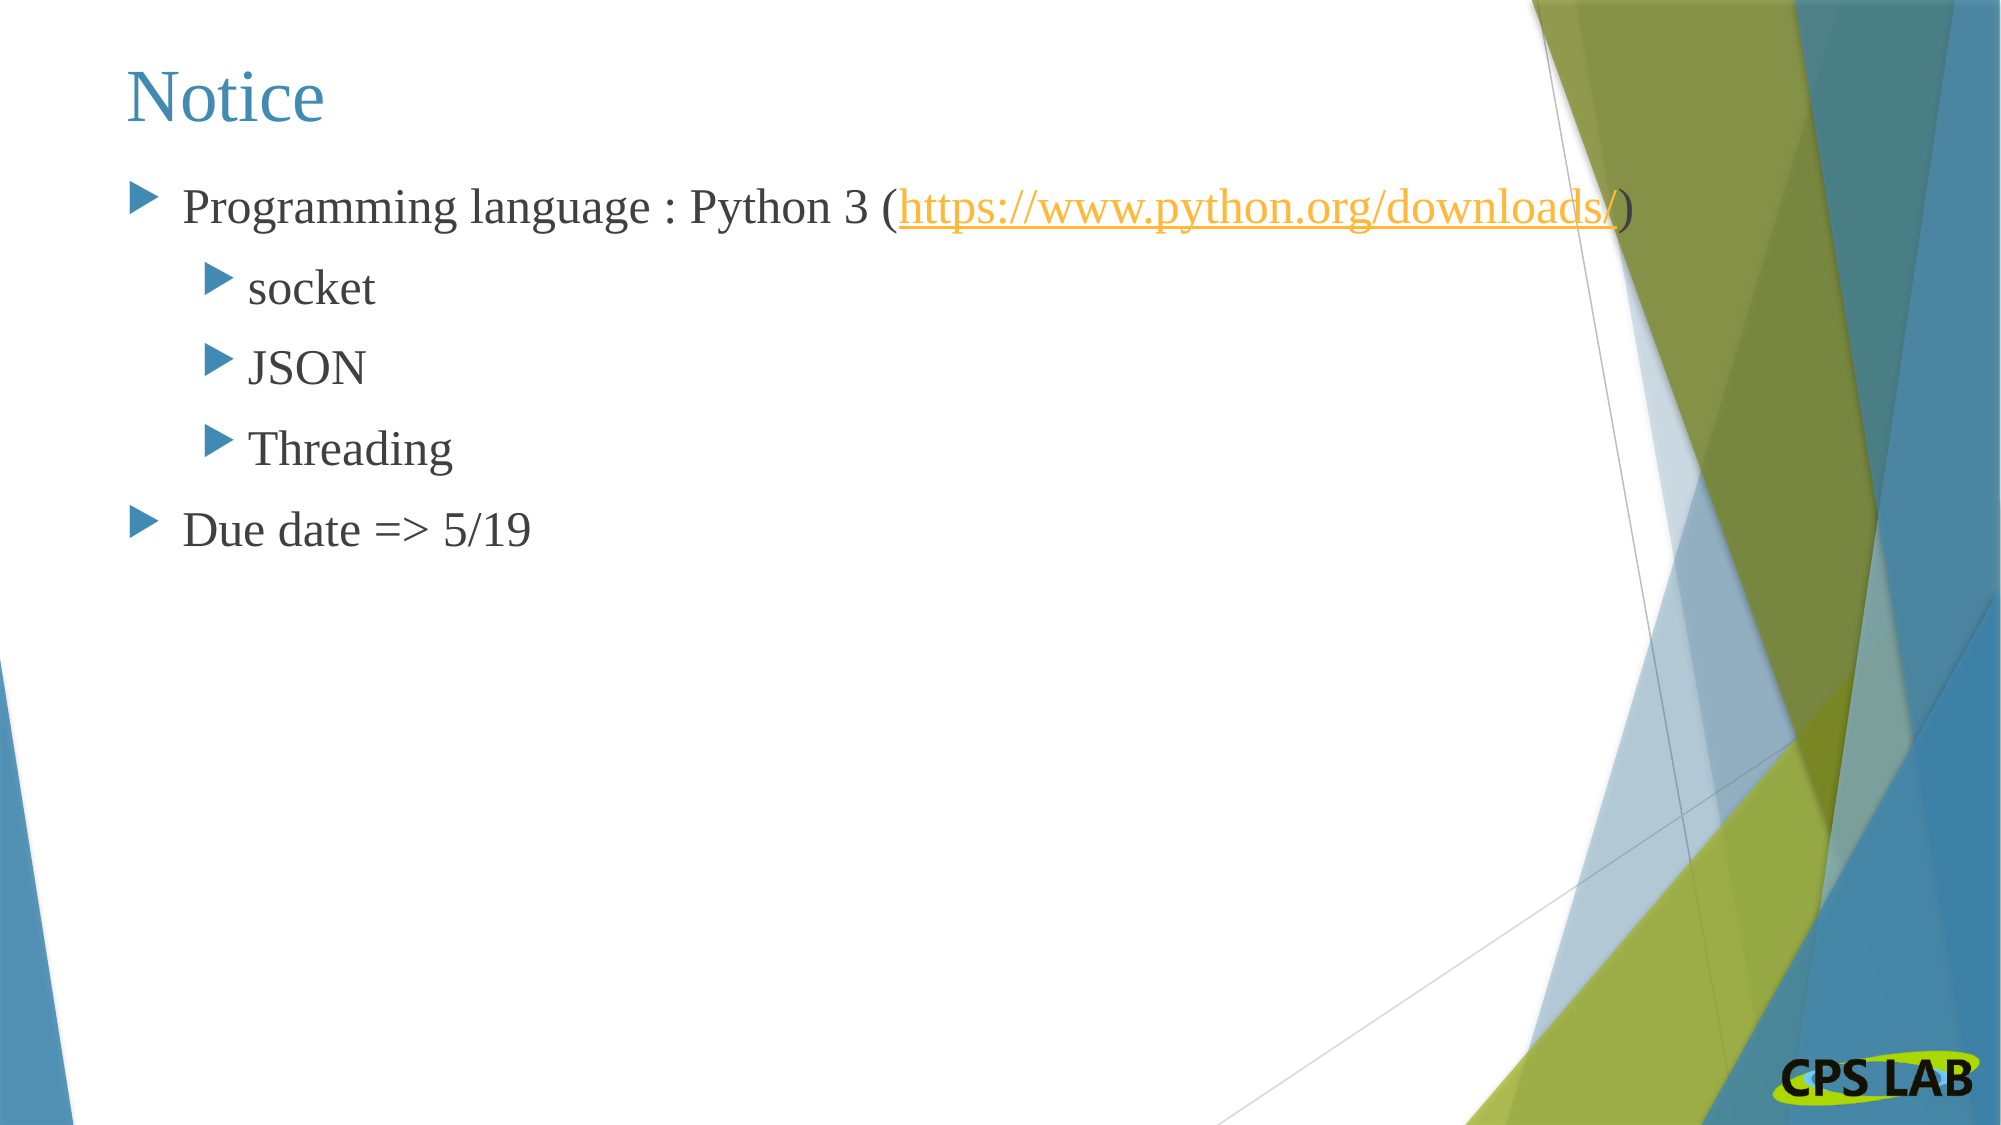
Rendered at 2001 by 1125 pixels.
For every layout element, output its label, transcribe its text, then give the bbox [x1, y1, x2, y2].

list Programming language : Python 3 (https://www.python.org/downloads/) socket JSON Threading Due date => 5/19 [111, 165, 1773, 1013]
title Notice [111, 38, 1773, 165]
picture [1772, 1050, 1980, 1106]
